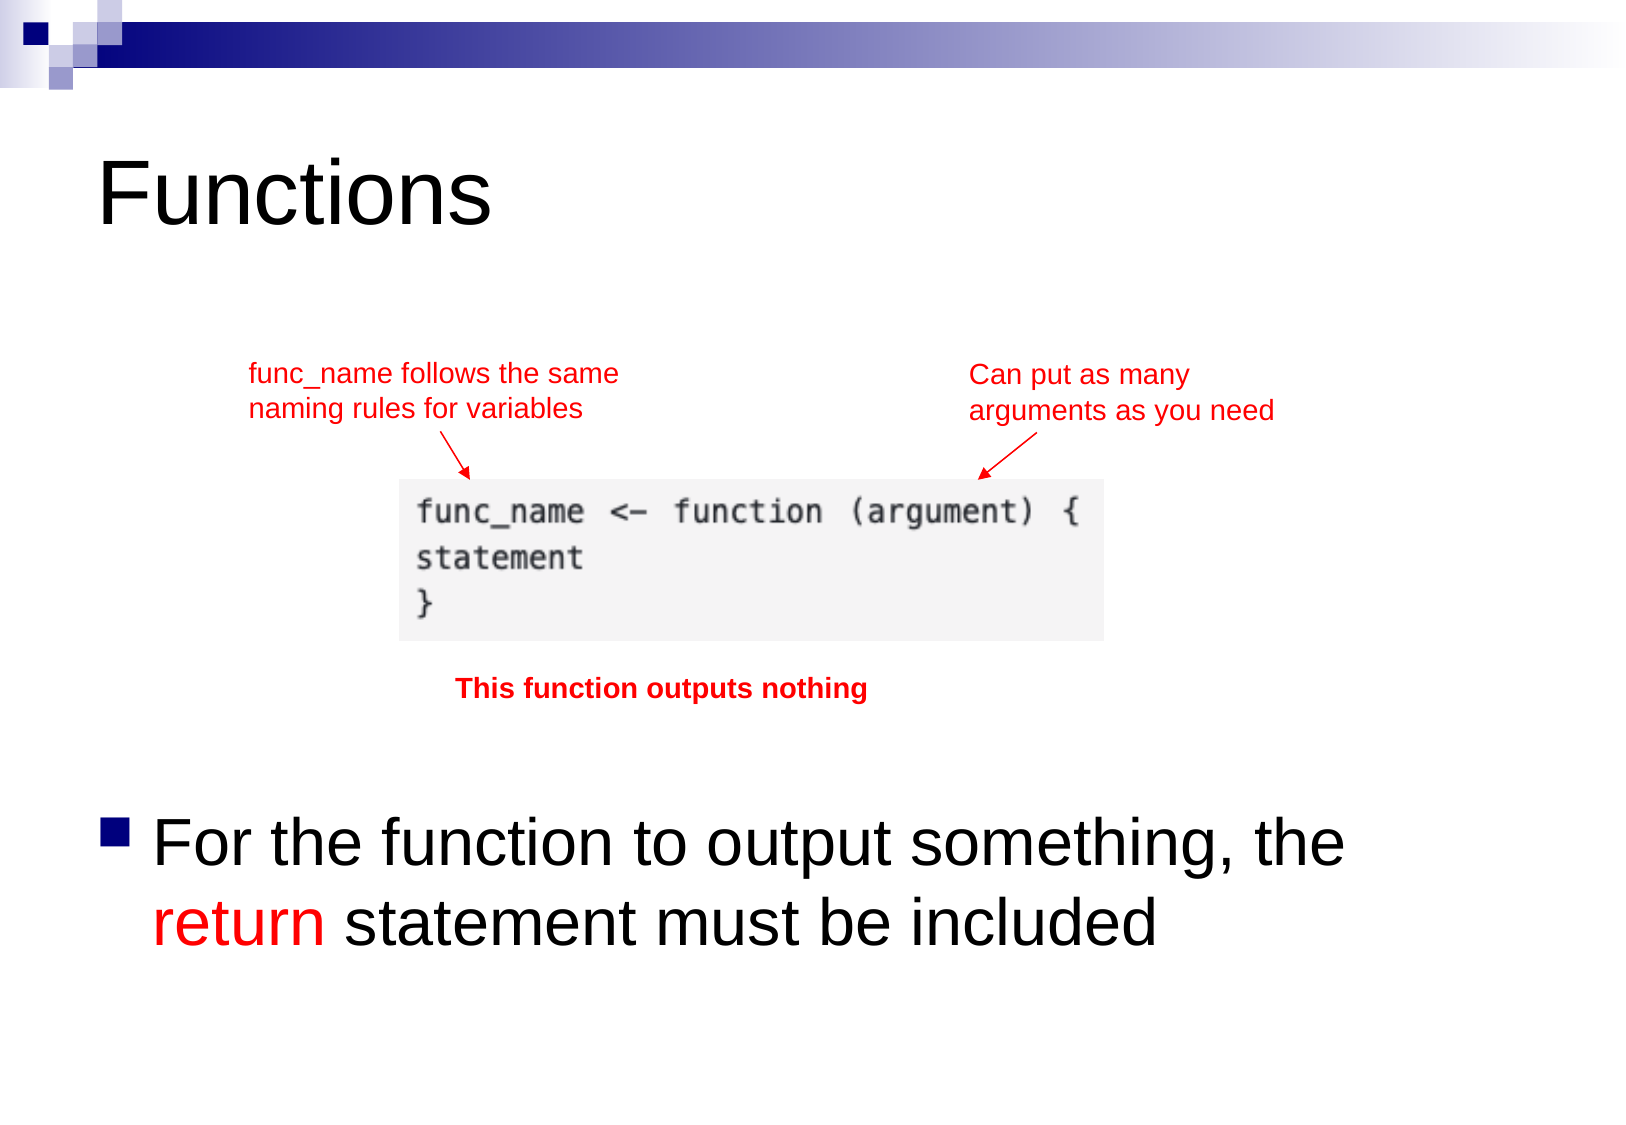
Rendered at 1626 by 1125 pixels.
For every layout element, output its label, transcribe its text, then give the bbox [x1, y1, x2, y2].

text_box For the function to output something, the return statement must be included [81, 324, 1544, 963]
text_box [977, 432, 1038, 481]
title Functions [81, 75, 1544, 300]
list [398, 479, 1104, 641]
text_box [440, 432, 471, 481]
